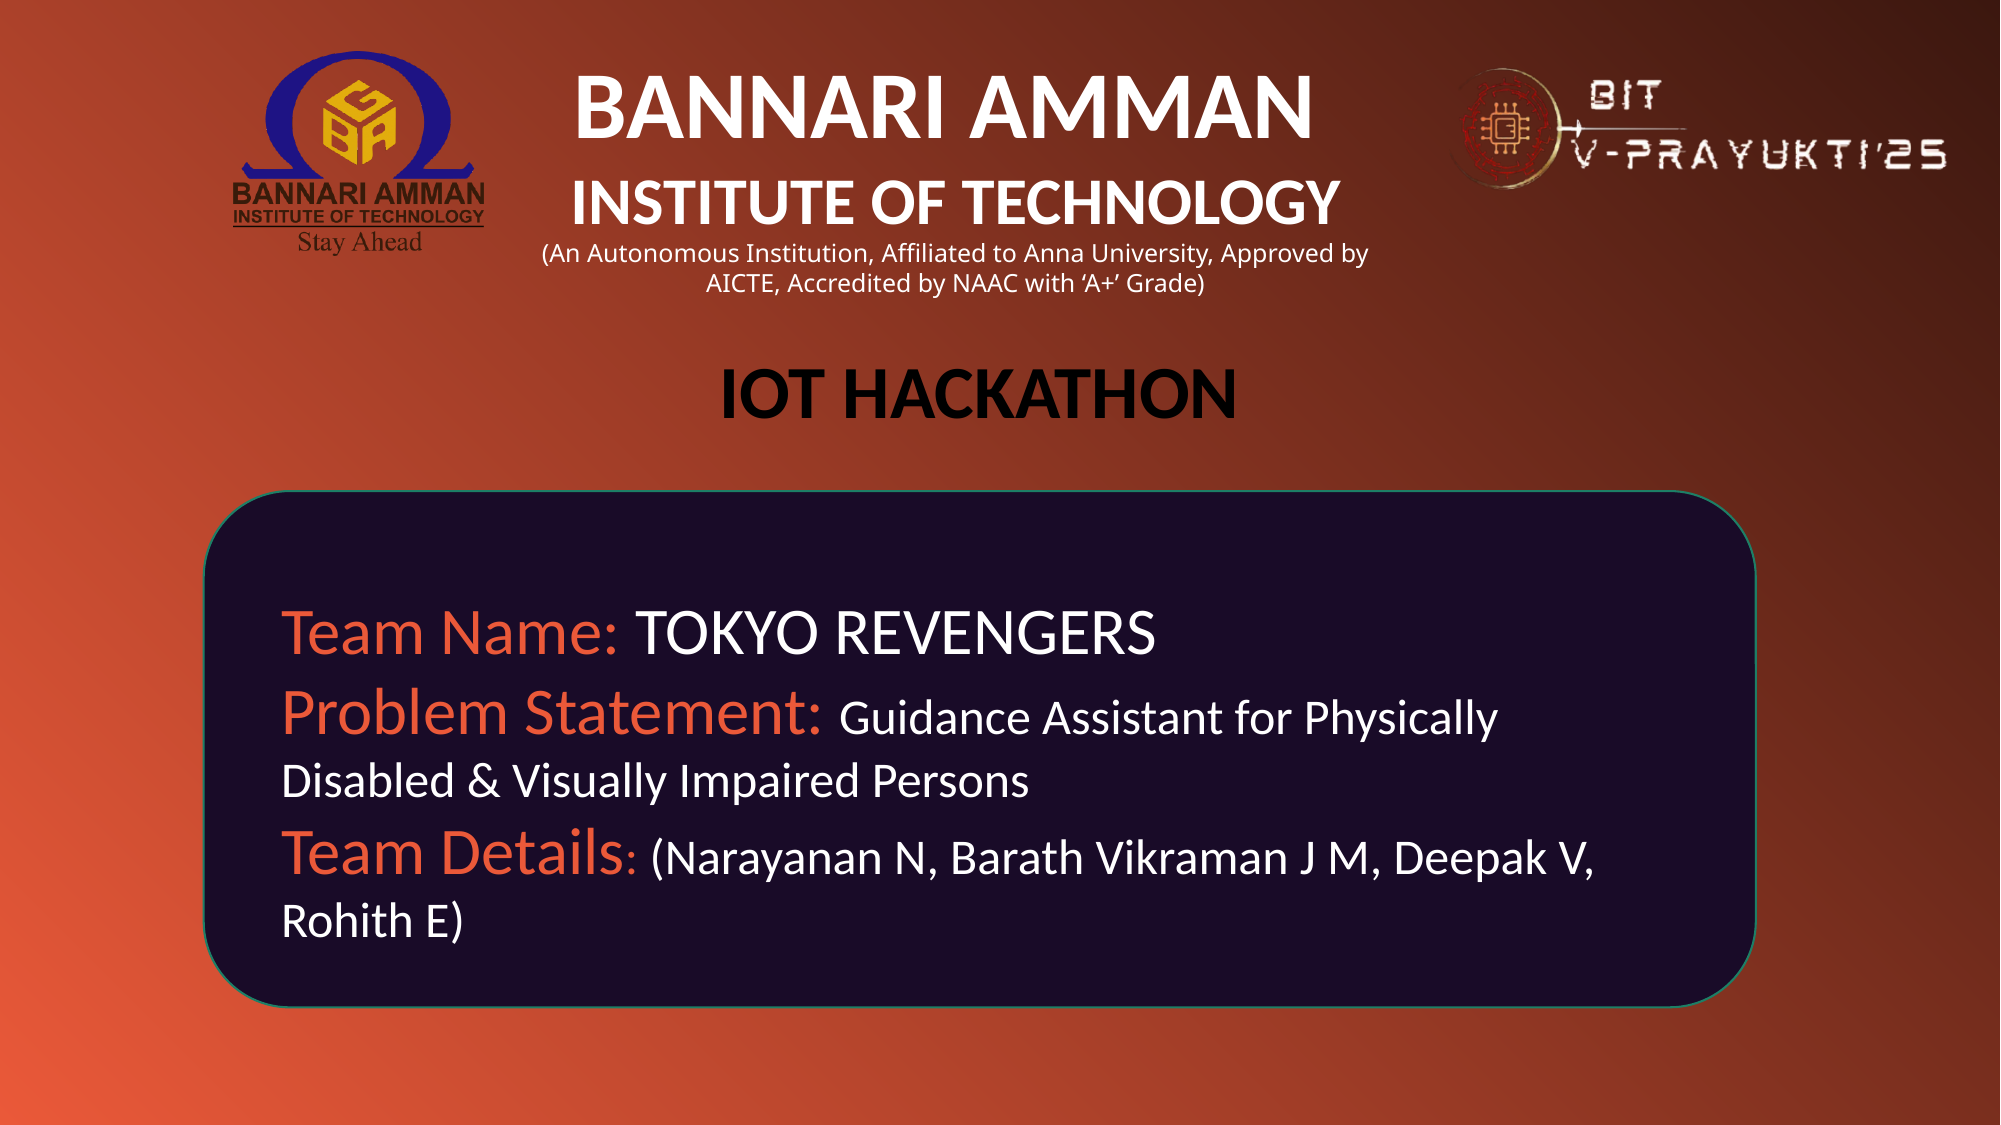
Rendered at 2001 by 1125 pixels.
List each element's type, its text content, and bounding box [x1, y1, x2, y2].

text_box Team Name: TOKYO REVENGERS Problem Statement: Guidance Assistant for Physically Disabled & Visually Impaired Persons Team Details: (Narayanan N, Barath Vikraman J M, Deepak V, Rohith E) [265, 579, 1694, 1035]
text_box IOT HACKATHON [617, 336, 1343, 442]
picture [233, 51, 485, 256]
picture [1448, 51, 1960, 208]
text_box BANNARI AMMAN INSTITUTE OF TECHNOLOGY (An Autonomous Institution, Affiliated to Anna University, Approved by AICTE, Accredited by NAAC with ‘A+’ Grade) [487, 35, 1425, 305]
text_box [203, 491, 1756, 1004]
